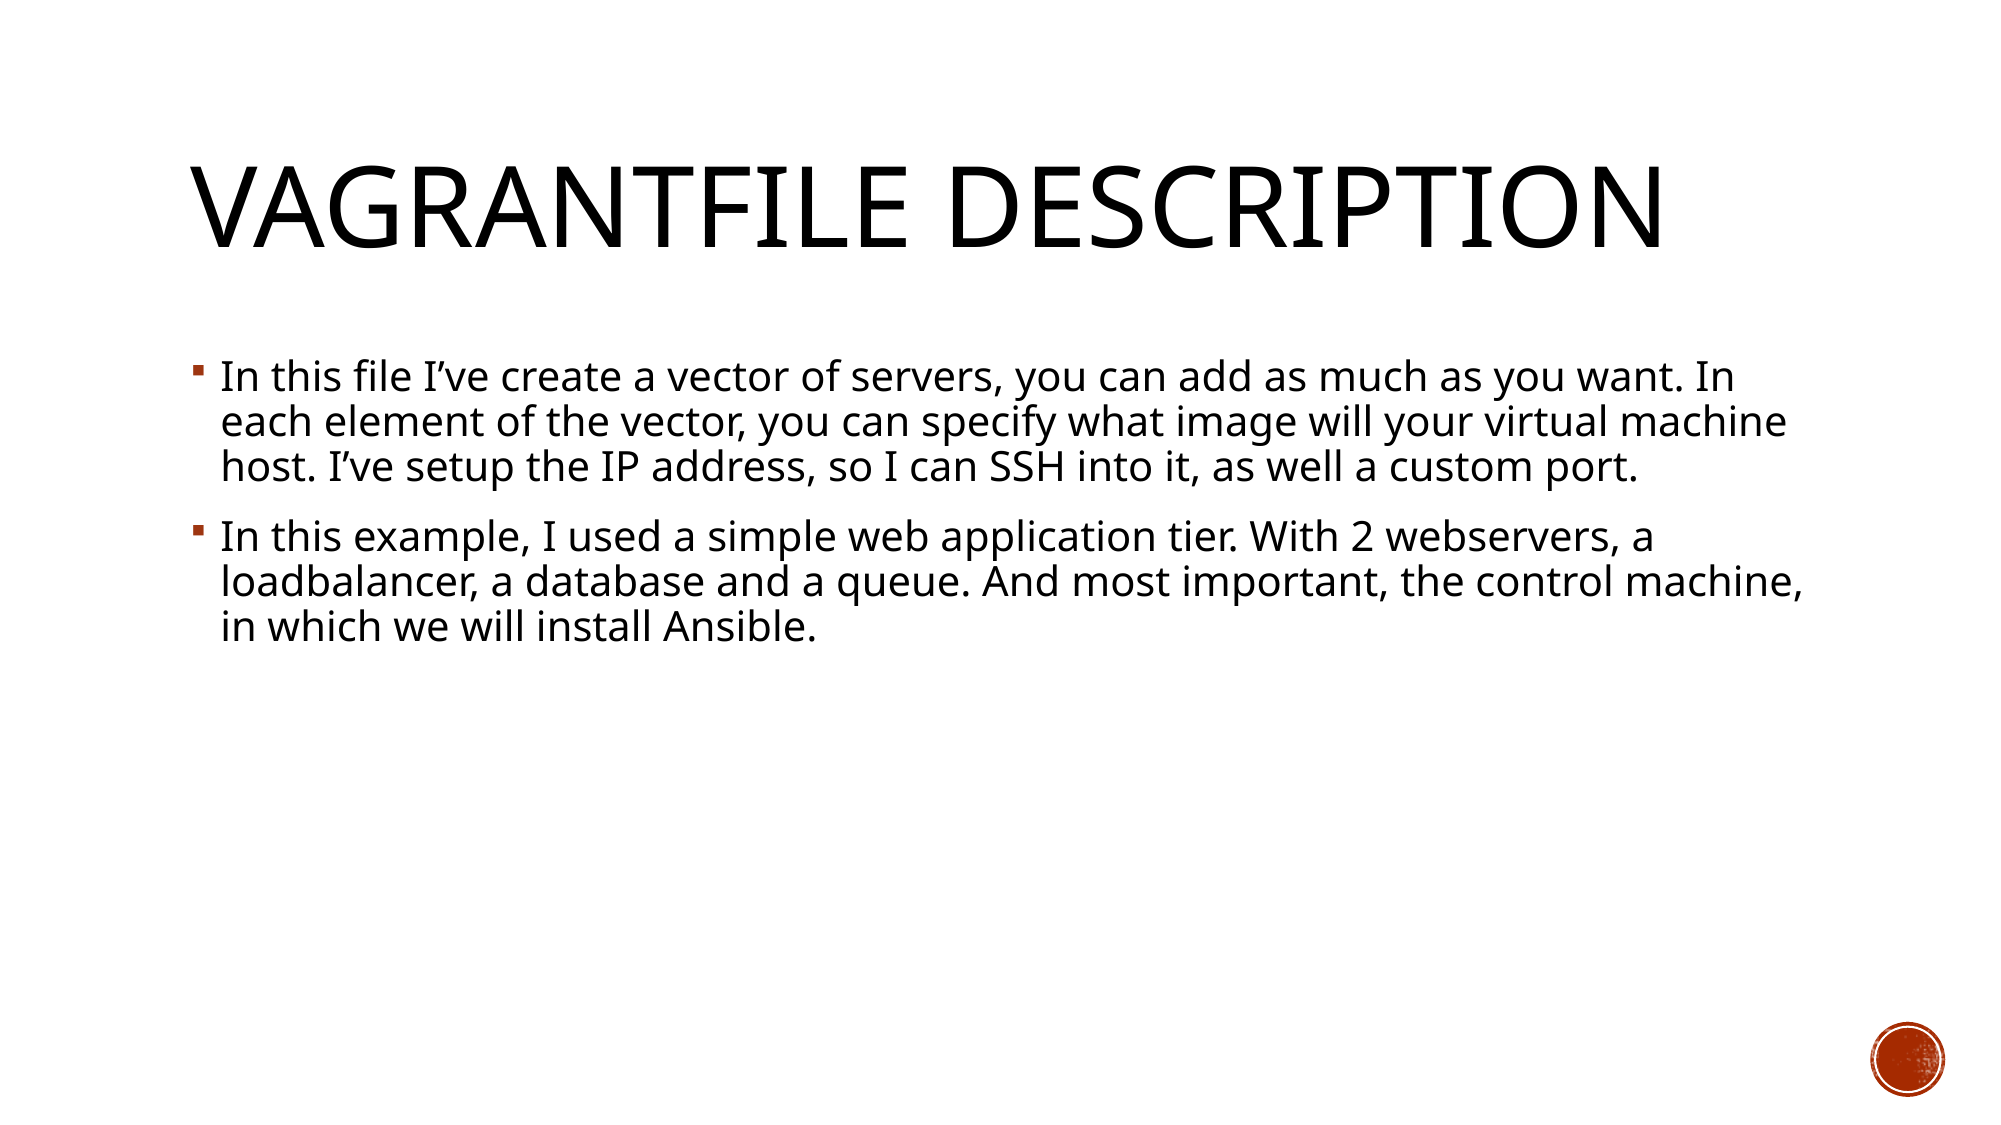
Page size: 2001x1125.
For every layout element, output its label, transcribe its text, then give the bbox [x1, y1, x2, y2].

title Vagrantfile description [175, 79, 1826, 344]
list In this file I’ve create a vector of servers, you can add as much as you want. In each element of the vector, you can specify what image will your virtual machine host. I’ve setup the IP address, so I can SSH into it, as well a custom port. In this example, I used a simple web application tier. With 2 webservers, a loadbalancer, a database and a queue. And most important, the control machine, in which we will install Ansible. [175, 348, 1826, 1013]
